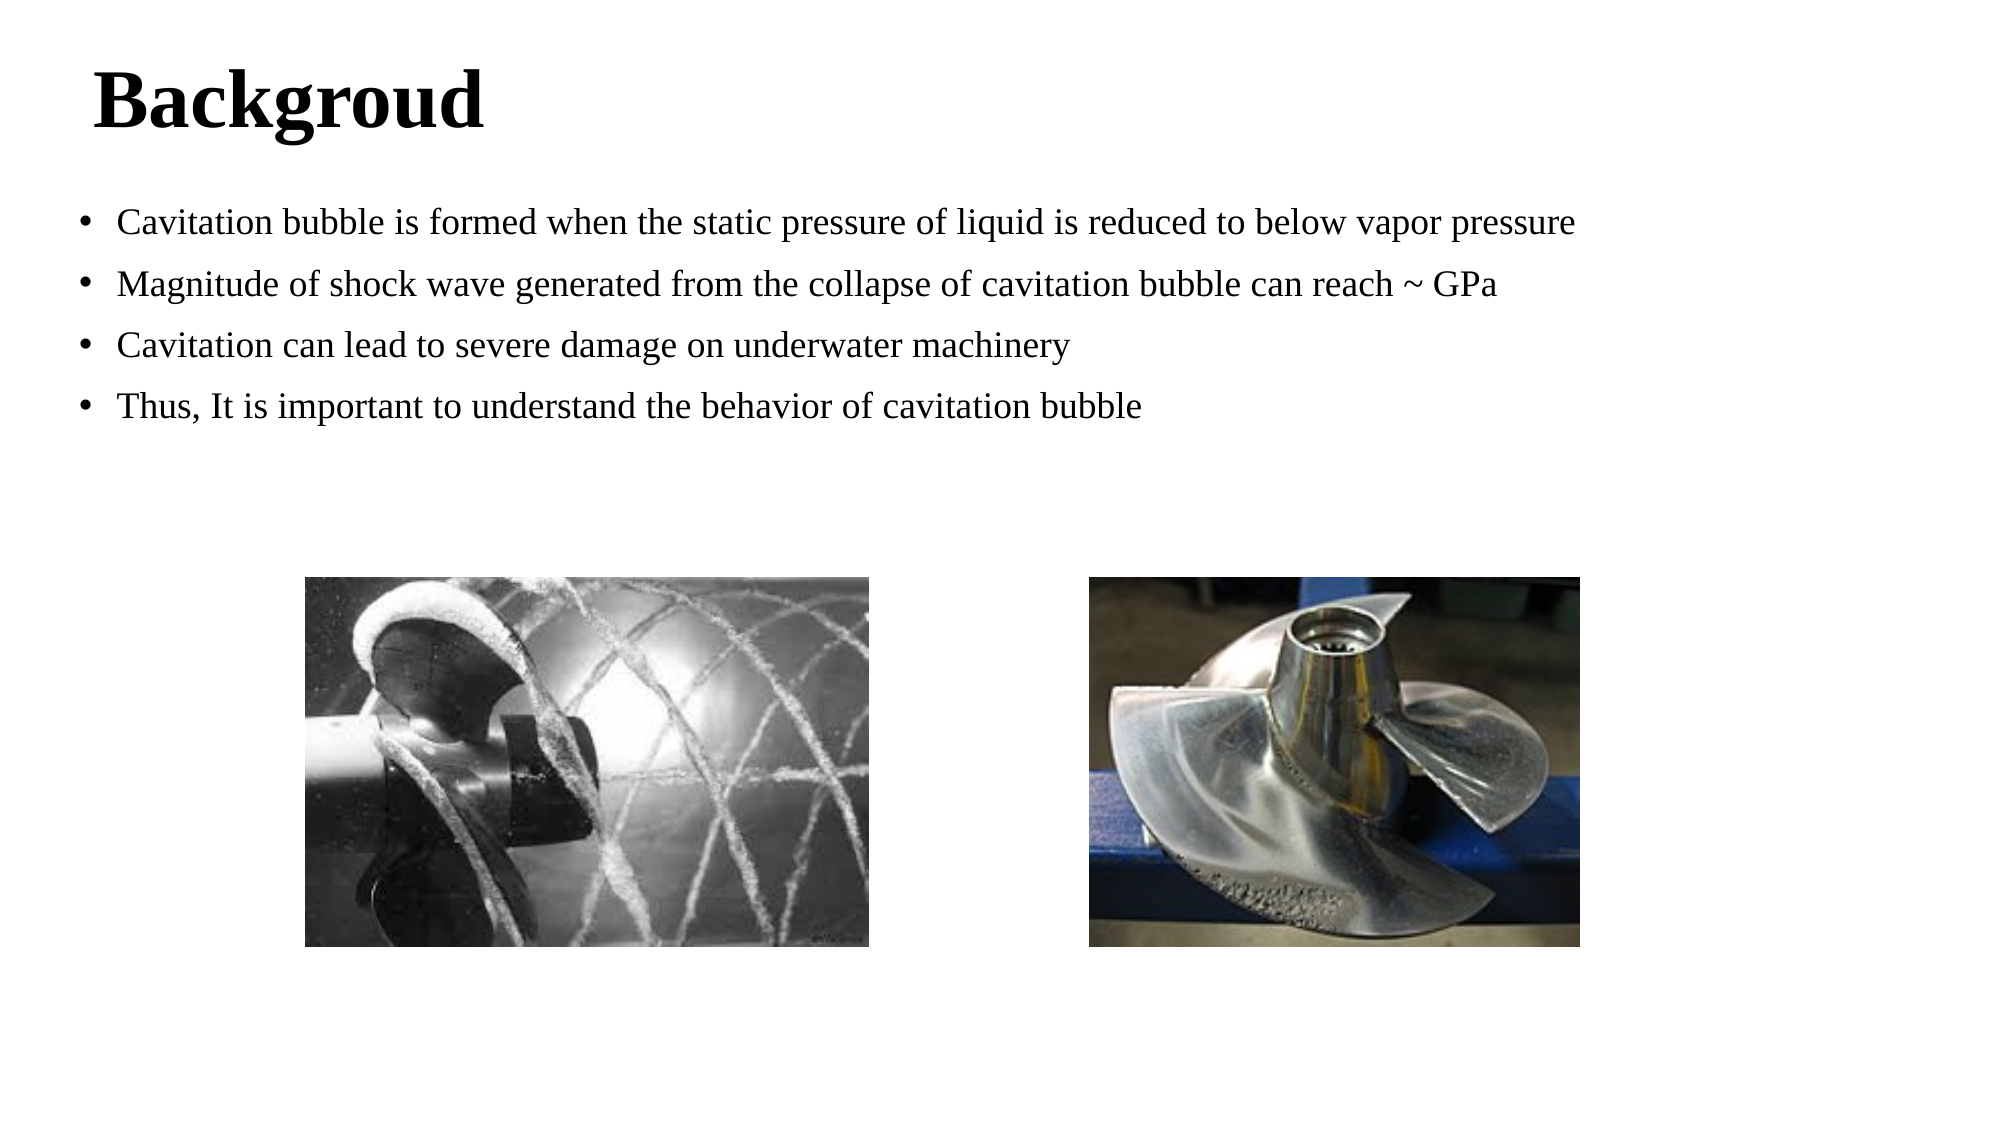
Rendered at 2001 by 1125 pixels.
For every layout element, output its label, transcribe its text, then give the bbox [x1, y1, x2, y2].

text_box Cavitation bubble is formed when the static pressure of liquid is reduced to below vapor pressure Magnitude of shock wave generated from the collapse of cavitation bubble can reach ~ GPa Cavitation can lead to severe damage on underwater machinery Thus, It is important to understand the behavior of cavitation bubble [64, 195, 1890, 803]
text_box Backgroud [30, 36, 549, 152]
picture [1089, 577, 1580, 947]
picture [305, 577, 869, 947]
